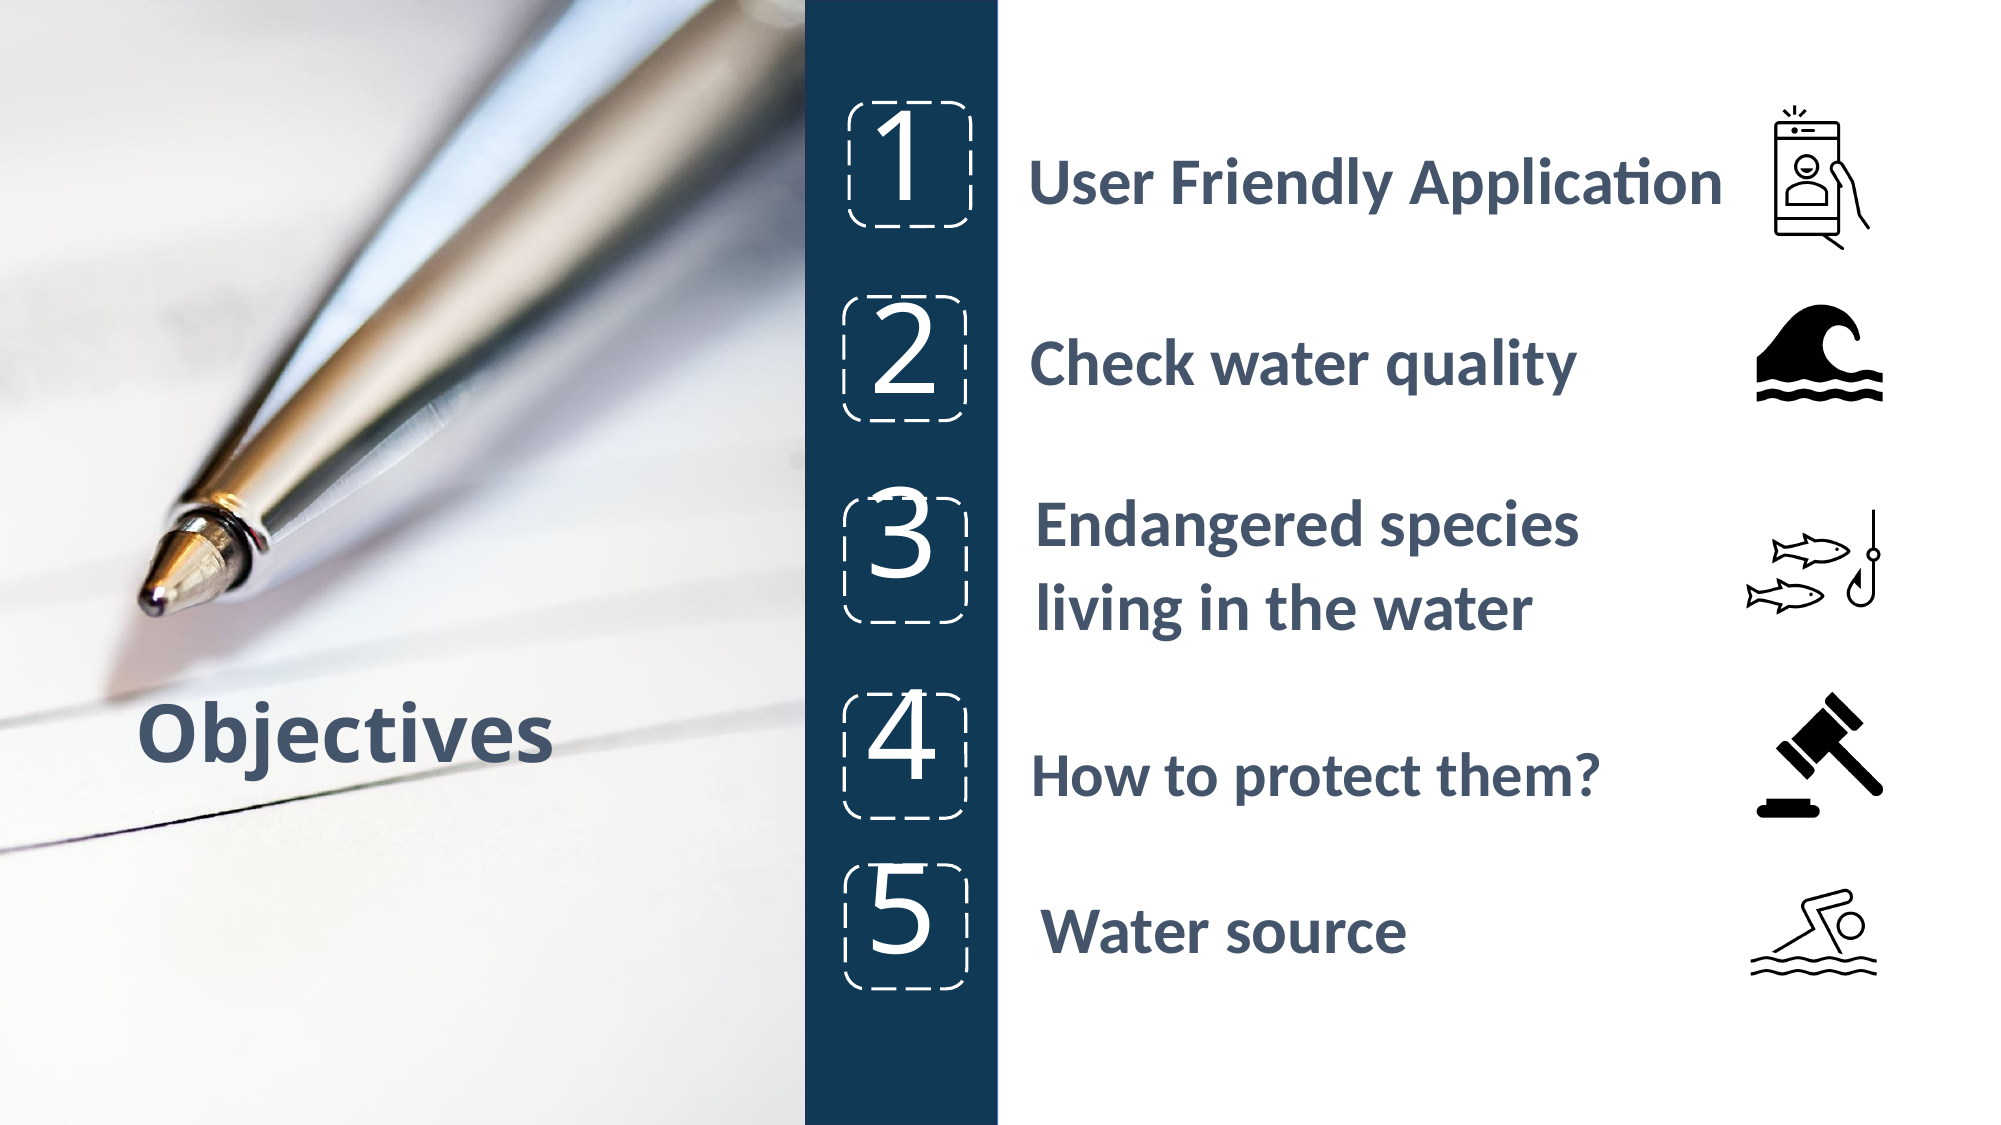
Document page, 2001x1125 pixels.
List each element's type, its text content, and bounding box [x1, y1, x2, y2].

text_box [806, 0, 997, 1125]
text_box How to protect them? [1016, 726, 1649, 817]
text_box 1 [816, 98, 939, 222]
text_box [843, 693, 967, 820]
list Endangered species living in the water [1020, 491, 1697, 643]
picture [1738, 854, 1889, 1005]
text_box [845, 863, 968, 990]
picture [1744, 277, 1895, 428]
picture [1738, 486, 1889, 637]
text_box [849, 295, 967, 422]
text_box 3 [816, 475, 939, 600]
text_box [855, 101, 972, 228]
list User Friendly Application [1013, 120, 1744, 245]
text_box 2 [819, 291, 942, 416]
picture [0, 0, 806, 1125]
text_box 4 [816, 677, 939, 802]
list Check water quality [1015, 305, 1804, 430]
picture [1744, 679, 1895, 830]
list Water source [1025, 870, 1738, 995]
text_box [843, 497, 968, 624]
list 5 [815, 851, 937, 976]
picture [1744, 102, 1895, 253]
